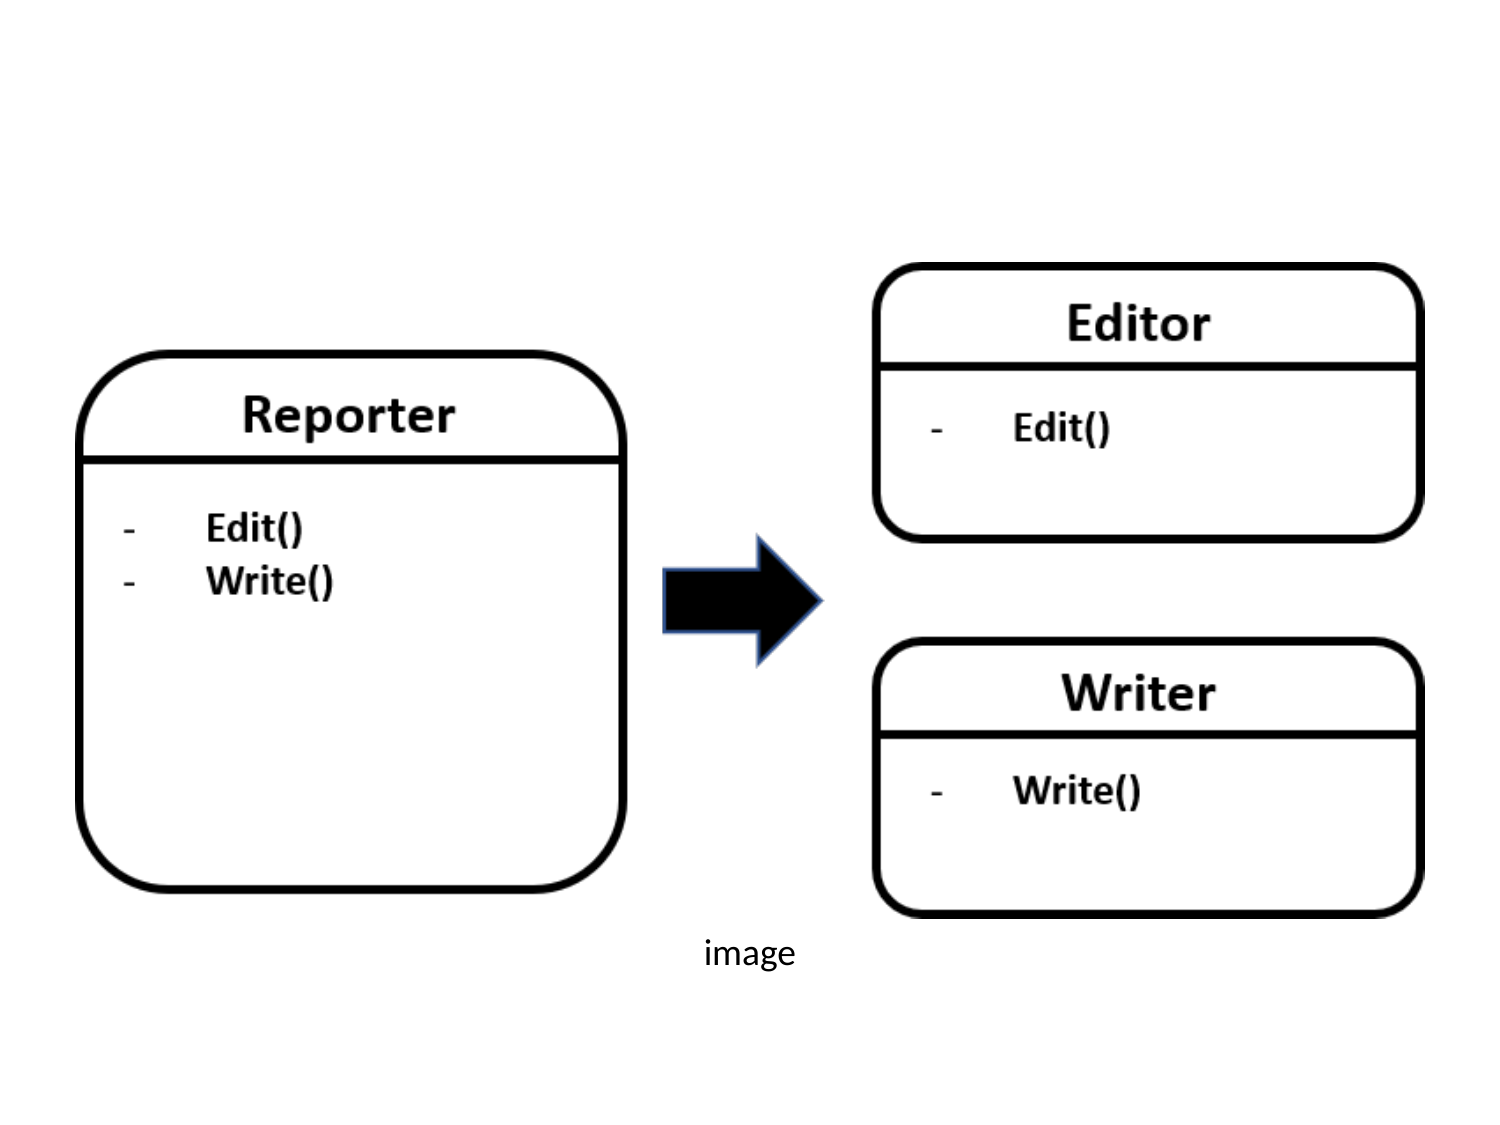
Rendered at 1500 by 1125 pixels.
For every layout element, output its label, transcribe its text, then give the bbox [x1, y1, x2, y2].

text_box image [74, 926, 1425, 1005]
picture [74, 262, 1426, 919]
